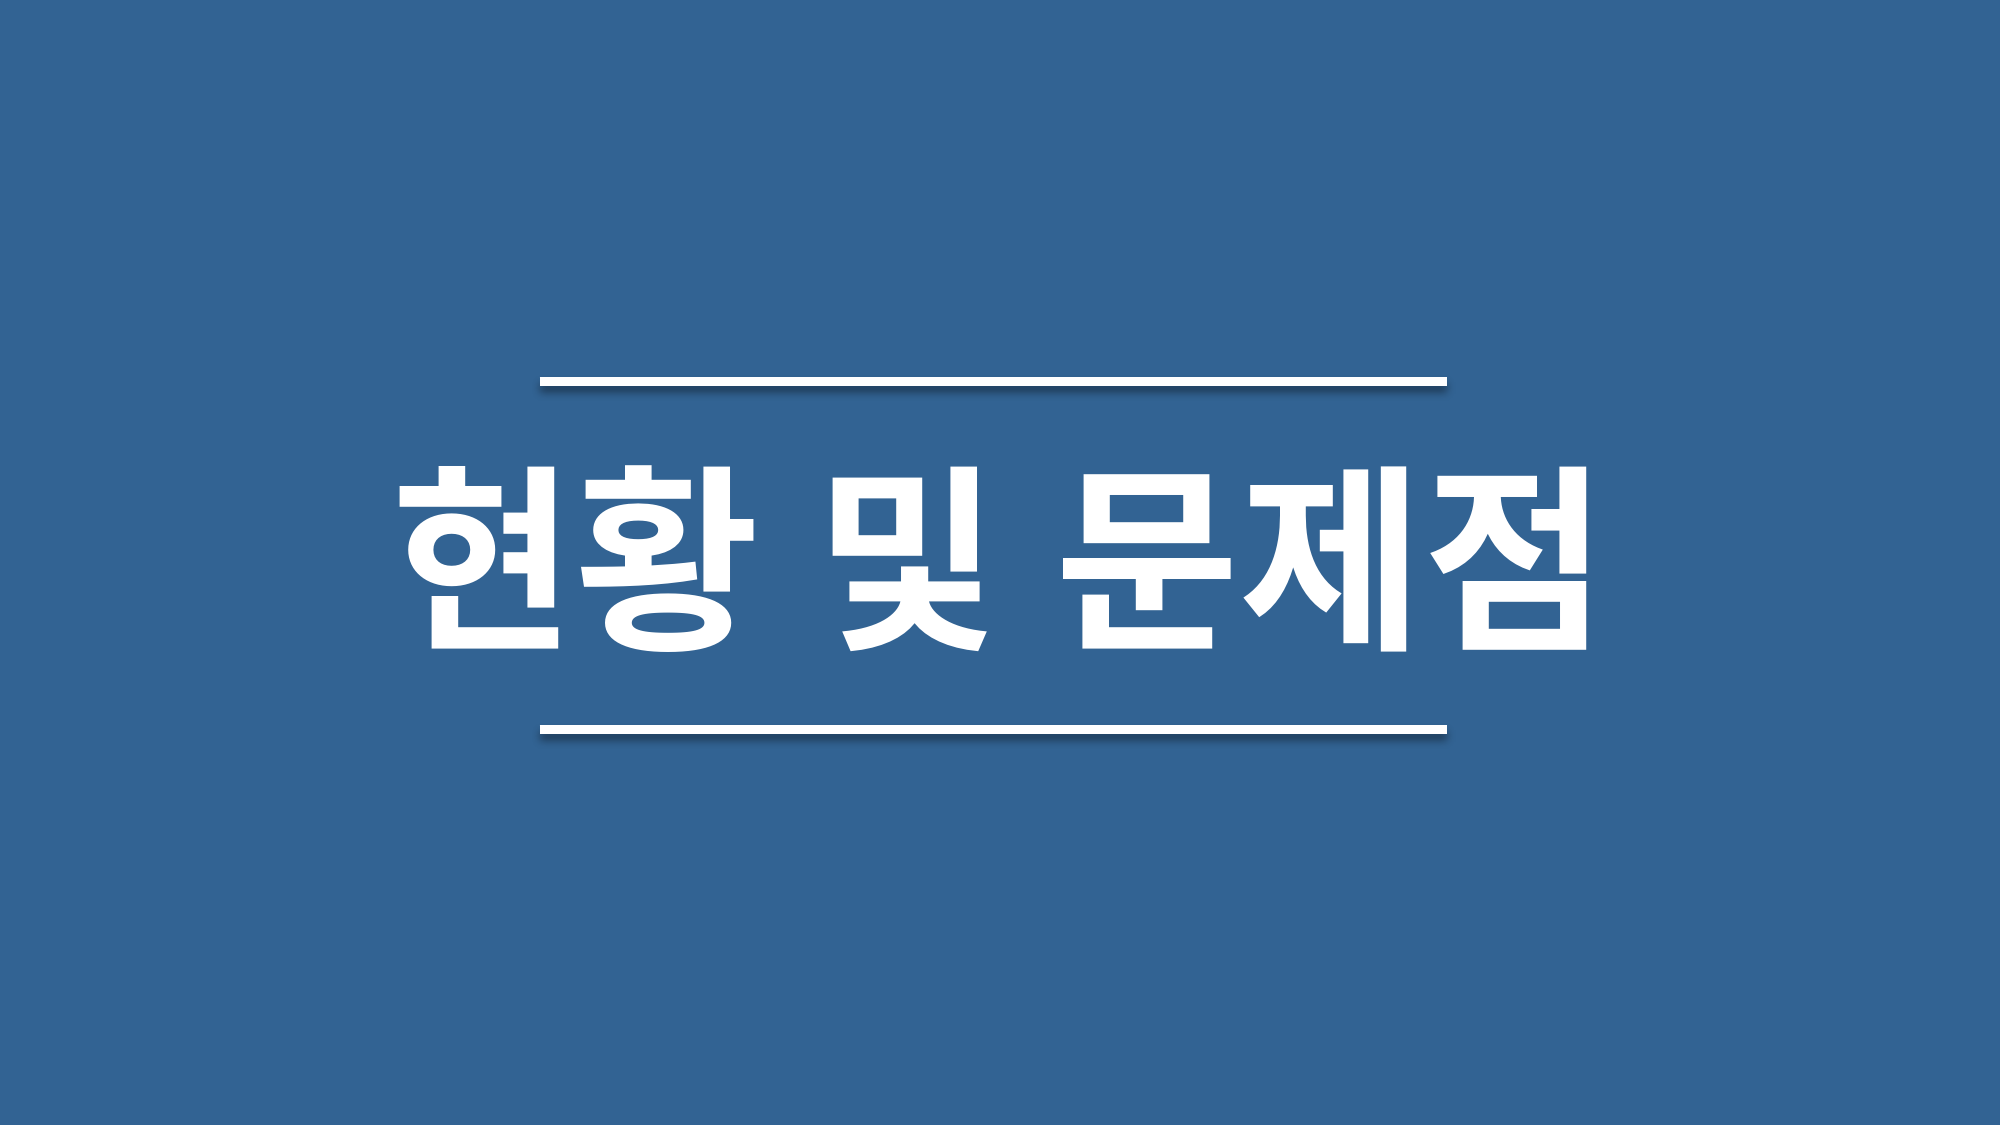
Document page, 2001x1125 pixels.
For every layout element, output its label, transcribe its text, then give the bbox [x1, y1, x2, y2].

text_box 현황 및 문제점 [377, 426, 1623, 682]
